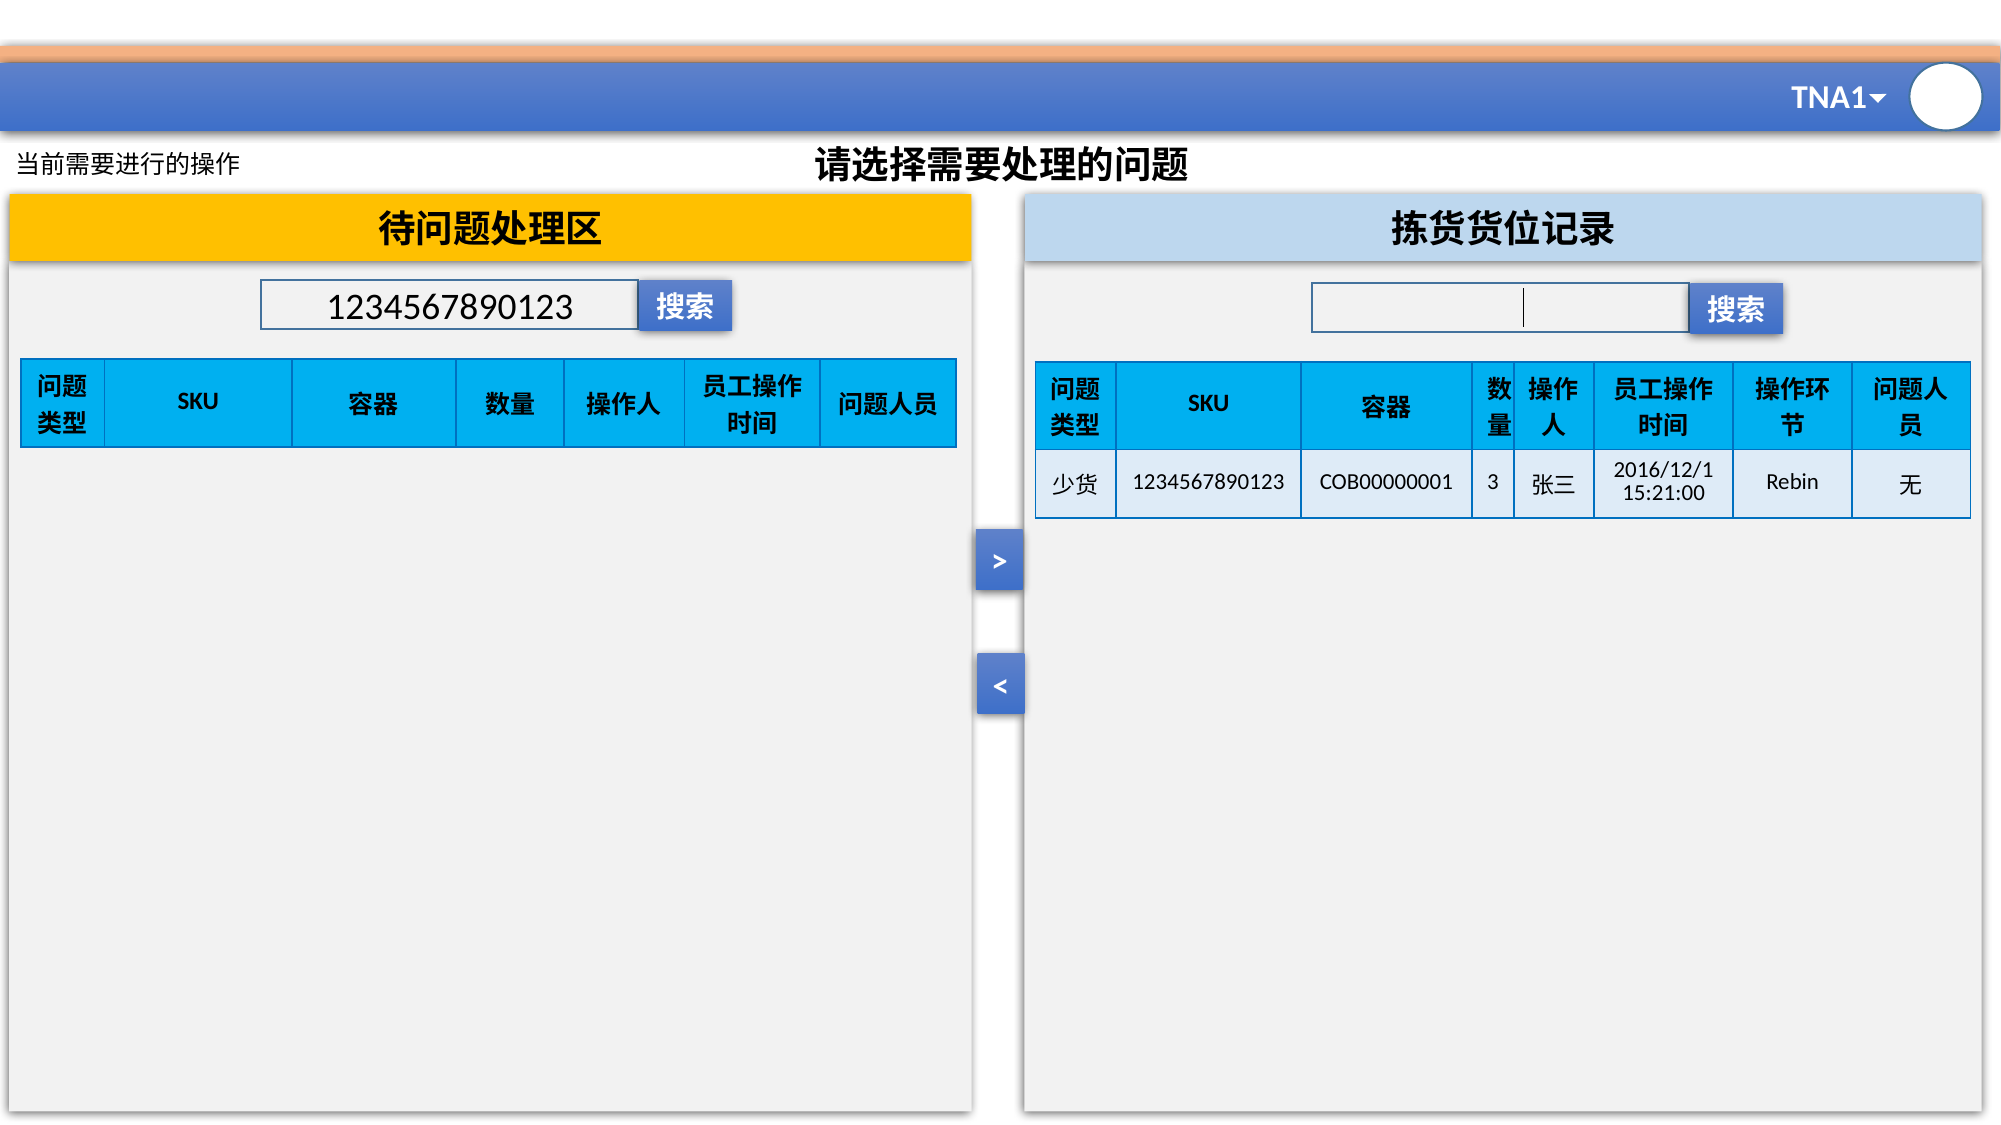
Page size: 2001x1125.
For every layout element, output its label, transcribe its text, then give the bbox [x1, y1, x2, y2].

text_box > [975, 529, 1023, 590]
text_box < [977, 653, 1024, 714]
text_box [0, 133, 2000, 195]
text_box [9, 195, 972, 1112]
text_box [1024, 195, 1982, 1112]
